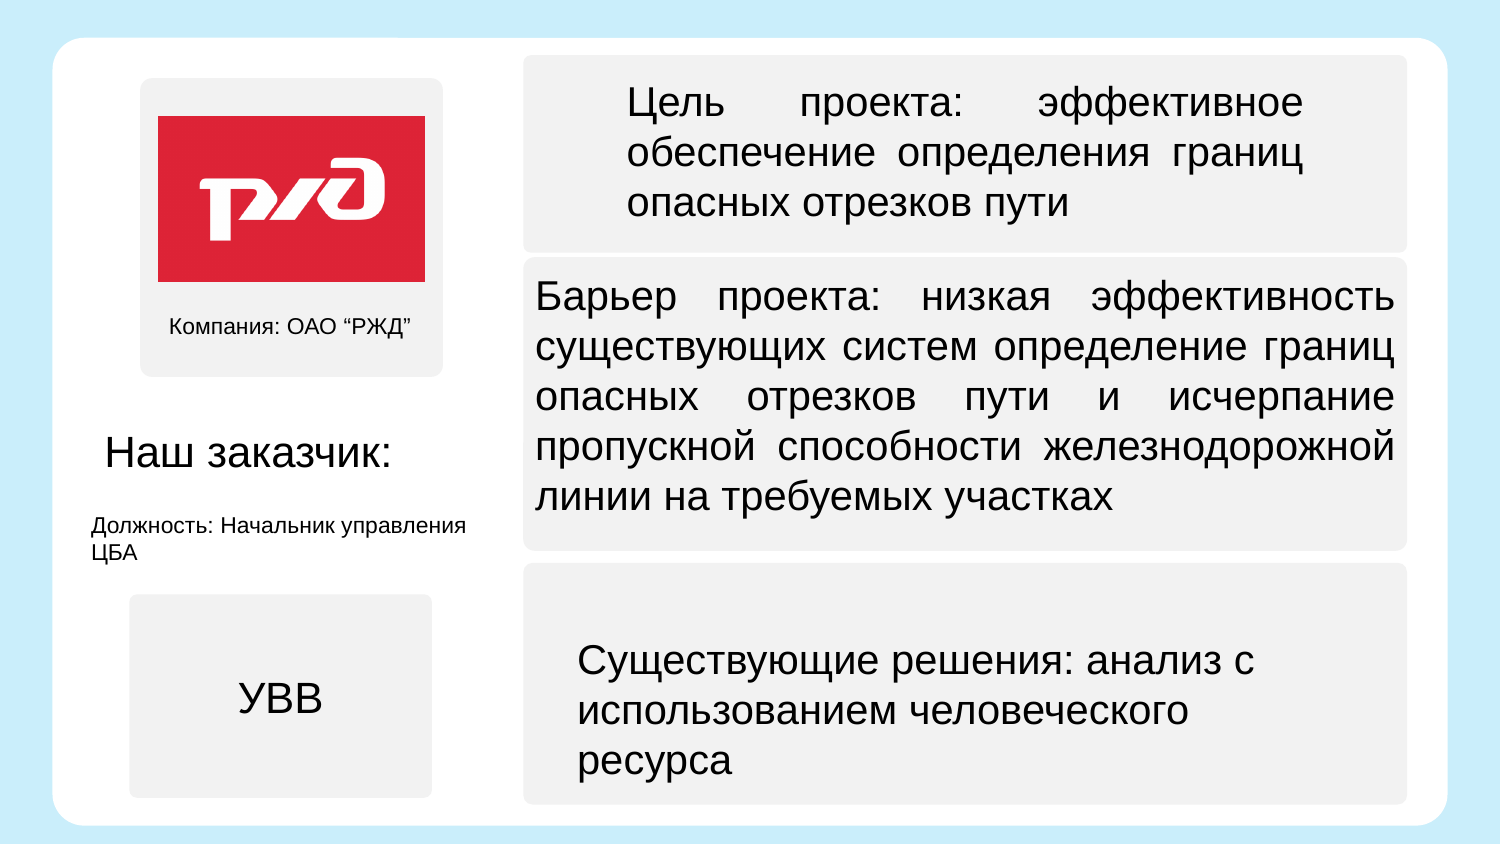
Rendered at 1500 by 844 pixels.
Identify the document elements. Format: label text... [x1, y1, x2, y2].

text_box Существующие решения: анализ с использованием человеческого ресурса [565, 621, 1365, 795]
text_box [52, 37, 1448, 826]
text_box [140, 78, 443, 377]
text_box [523, 267, 1408, 551]
text_box УВВ [129, 594, 432, 798]
picture [158, 115, 426, 282]
text_box [523, 562, 1408, 805]
text_box Барьер проекта: низкая эффективность существующих систем определение границ опасных отрезков пути и исчерпание пропускной способности железнодорожной линии на требуемых участках [523, 257, 1407, 530]
text_box Цель проекта: эффективное обеспечение определения границ опасных отрезков пути [615, 63, 1315, 237]
text_box Должность: Начальник управления ЦБА [79, 499, 494, 577]
text_box Компания: ОАО “РЖД” [157, 300, 443, 354]
text_box Наш заказчик: [93, 412, 504, 488]
text_box [523, 55, 1408, 253]
